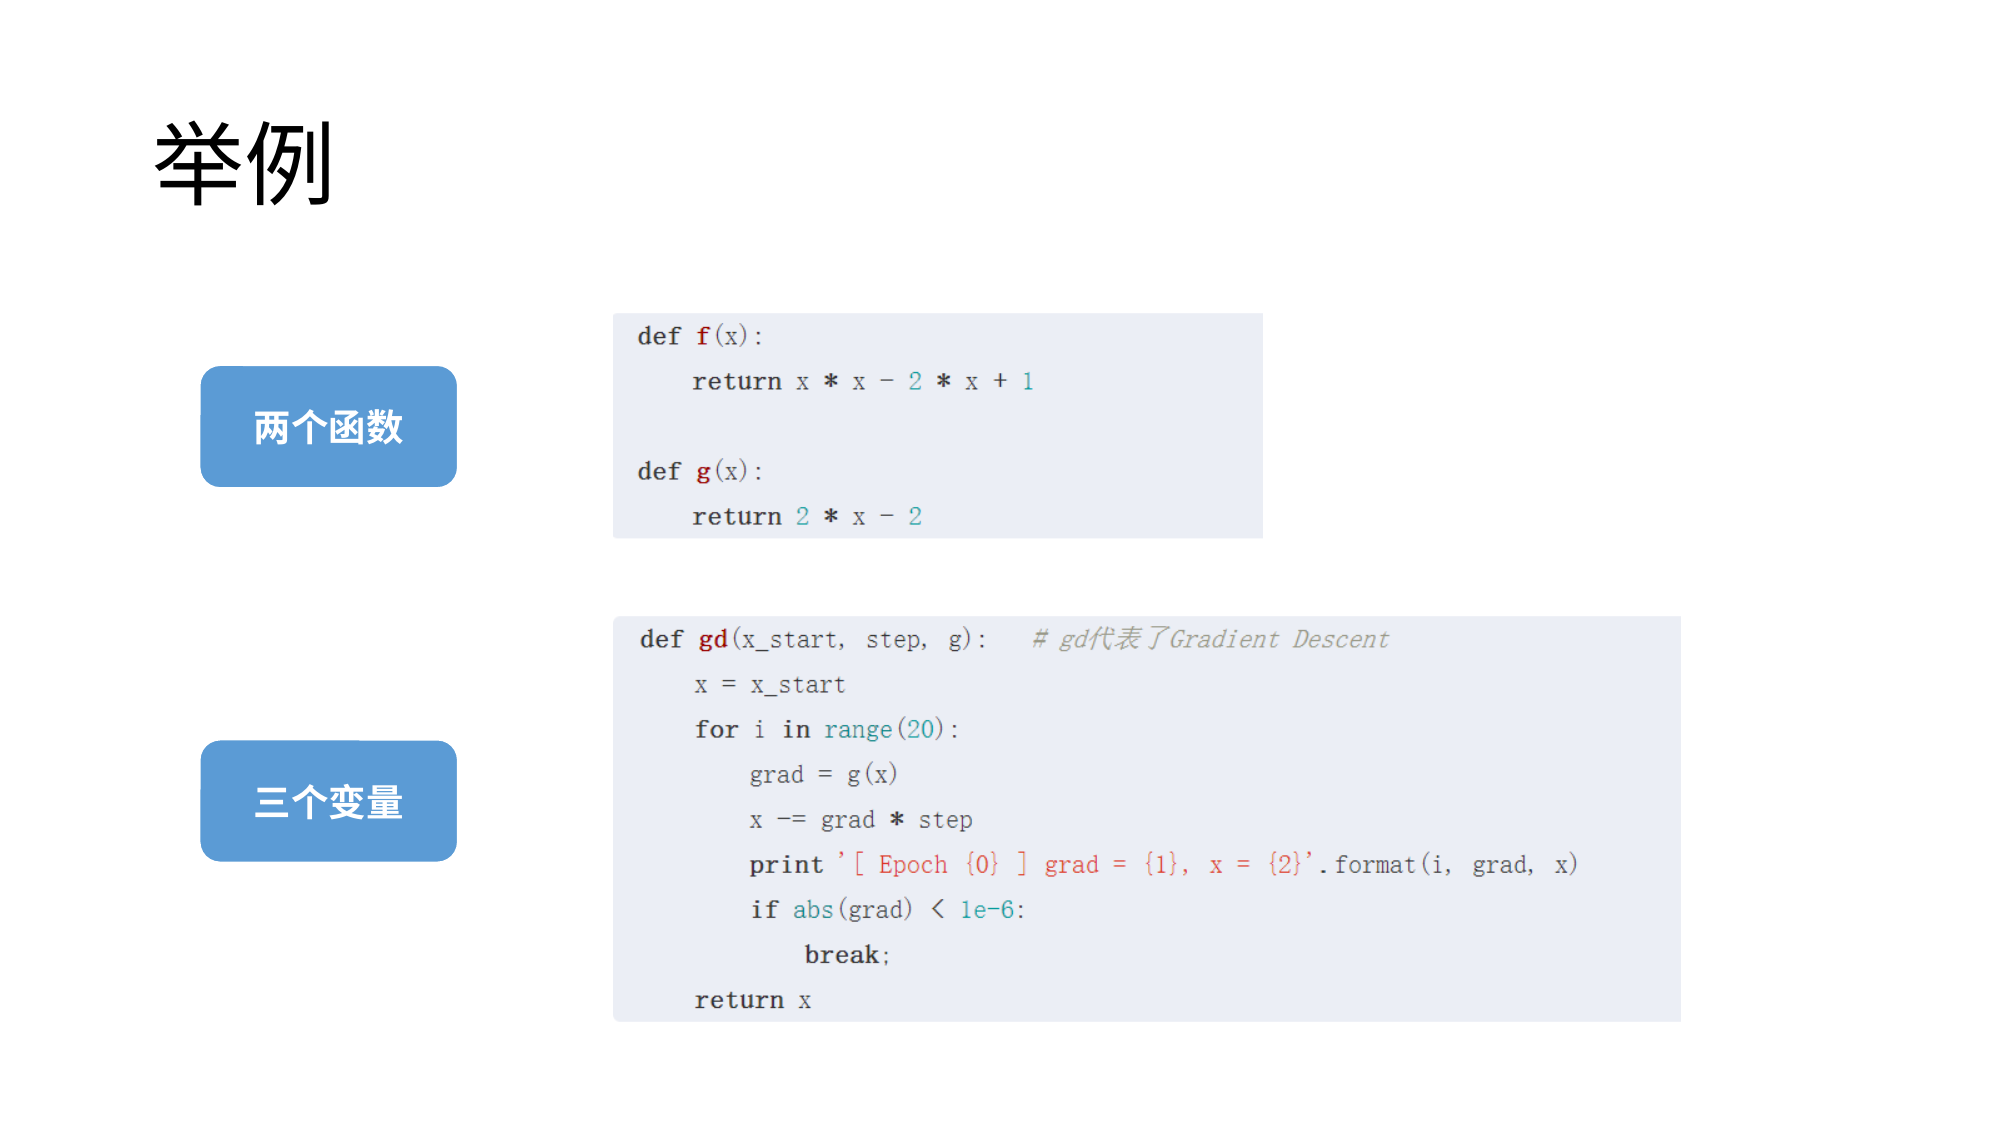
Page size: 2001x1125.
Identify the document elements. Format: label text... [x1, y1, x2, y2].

title 举例 [137, 59, 1863, 278]
text_box 两个函数 [198, 363, 460, 490]
text_box 三个变量 [198, 738, 460, 864]
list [613, 312, 1263, 541]
picture [613, 615, 1681, 1027]
